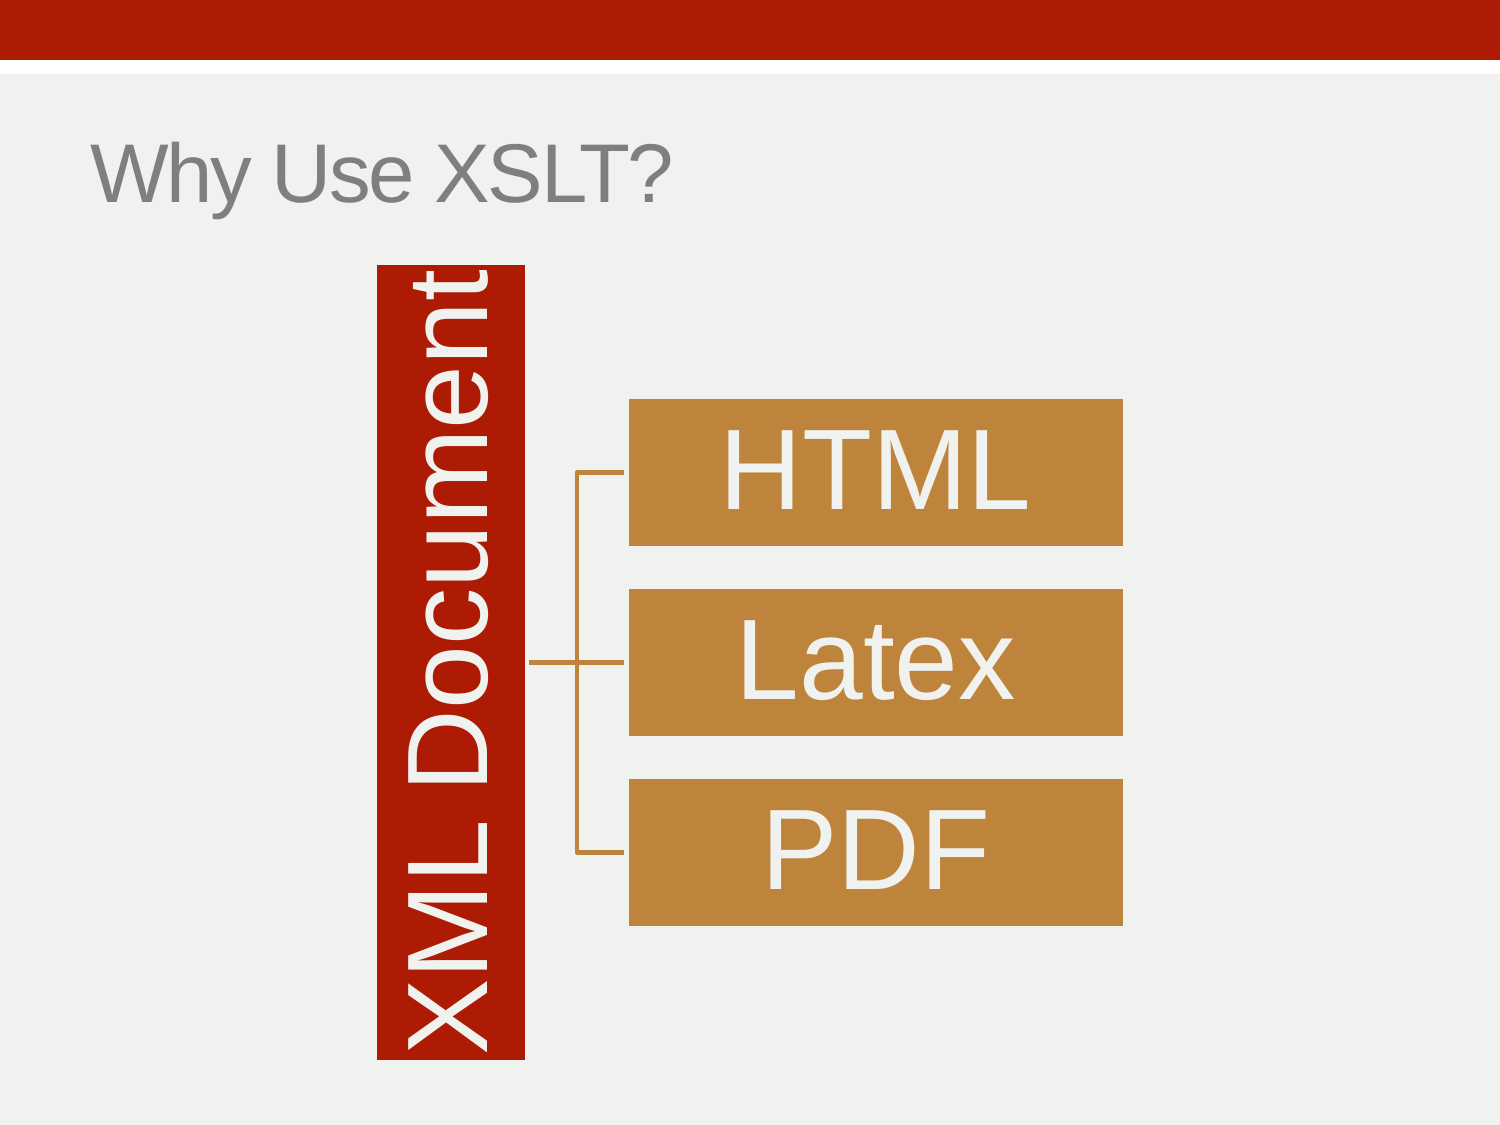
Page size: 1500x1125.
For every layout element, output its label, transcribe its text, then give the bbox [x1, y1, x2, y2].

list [74, 262, 1426, 1063]
title Why Use XSLT? [75, 87, 1425, 250]
